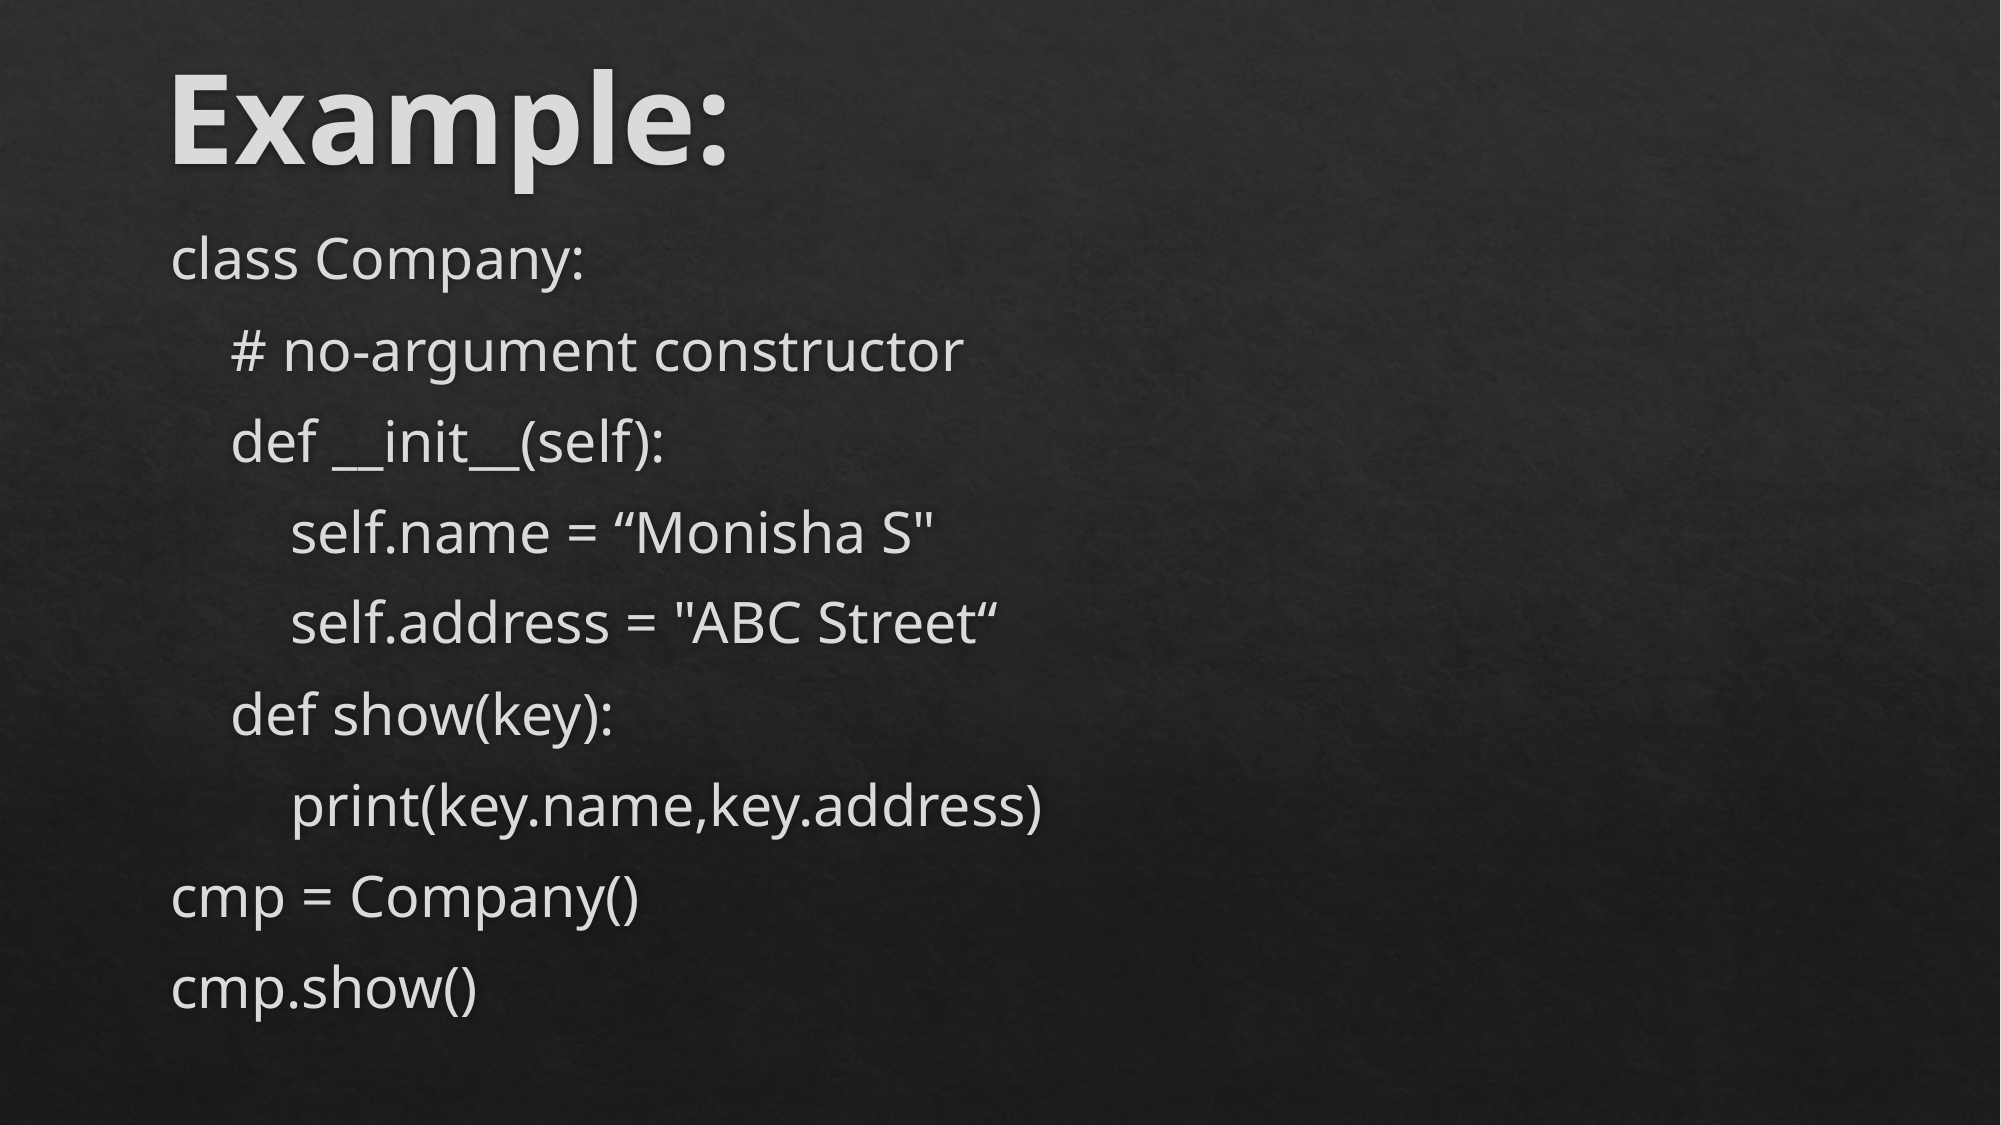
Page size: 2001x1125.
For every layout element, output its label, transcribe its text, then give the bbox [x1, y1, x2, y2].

list class Company: # no-argument constructor def __init__(self): self.name = “Monisha S" self.address = "ABC Street“ def show(key): print(key.name,key.address) cmp = Company() cmp.show() [149, 215, 1849, 1035]
title Example: [149, 34, 1849, 194]
